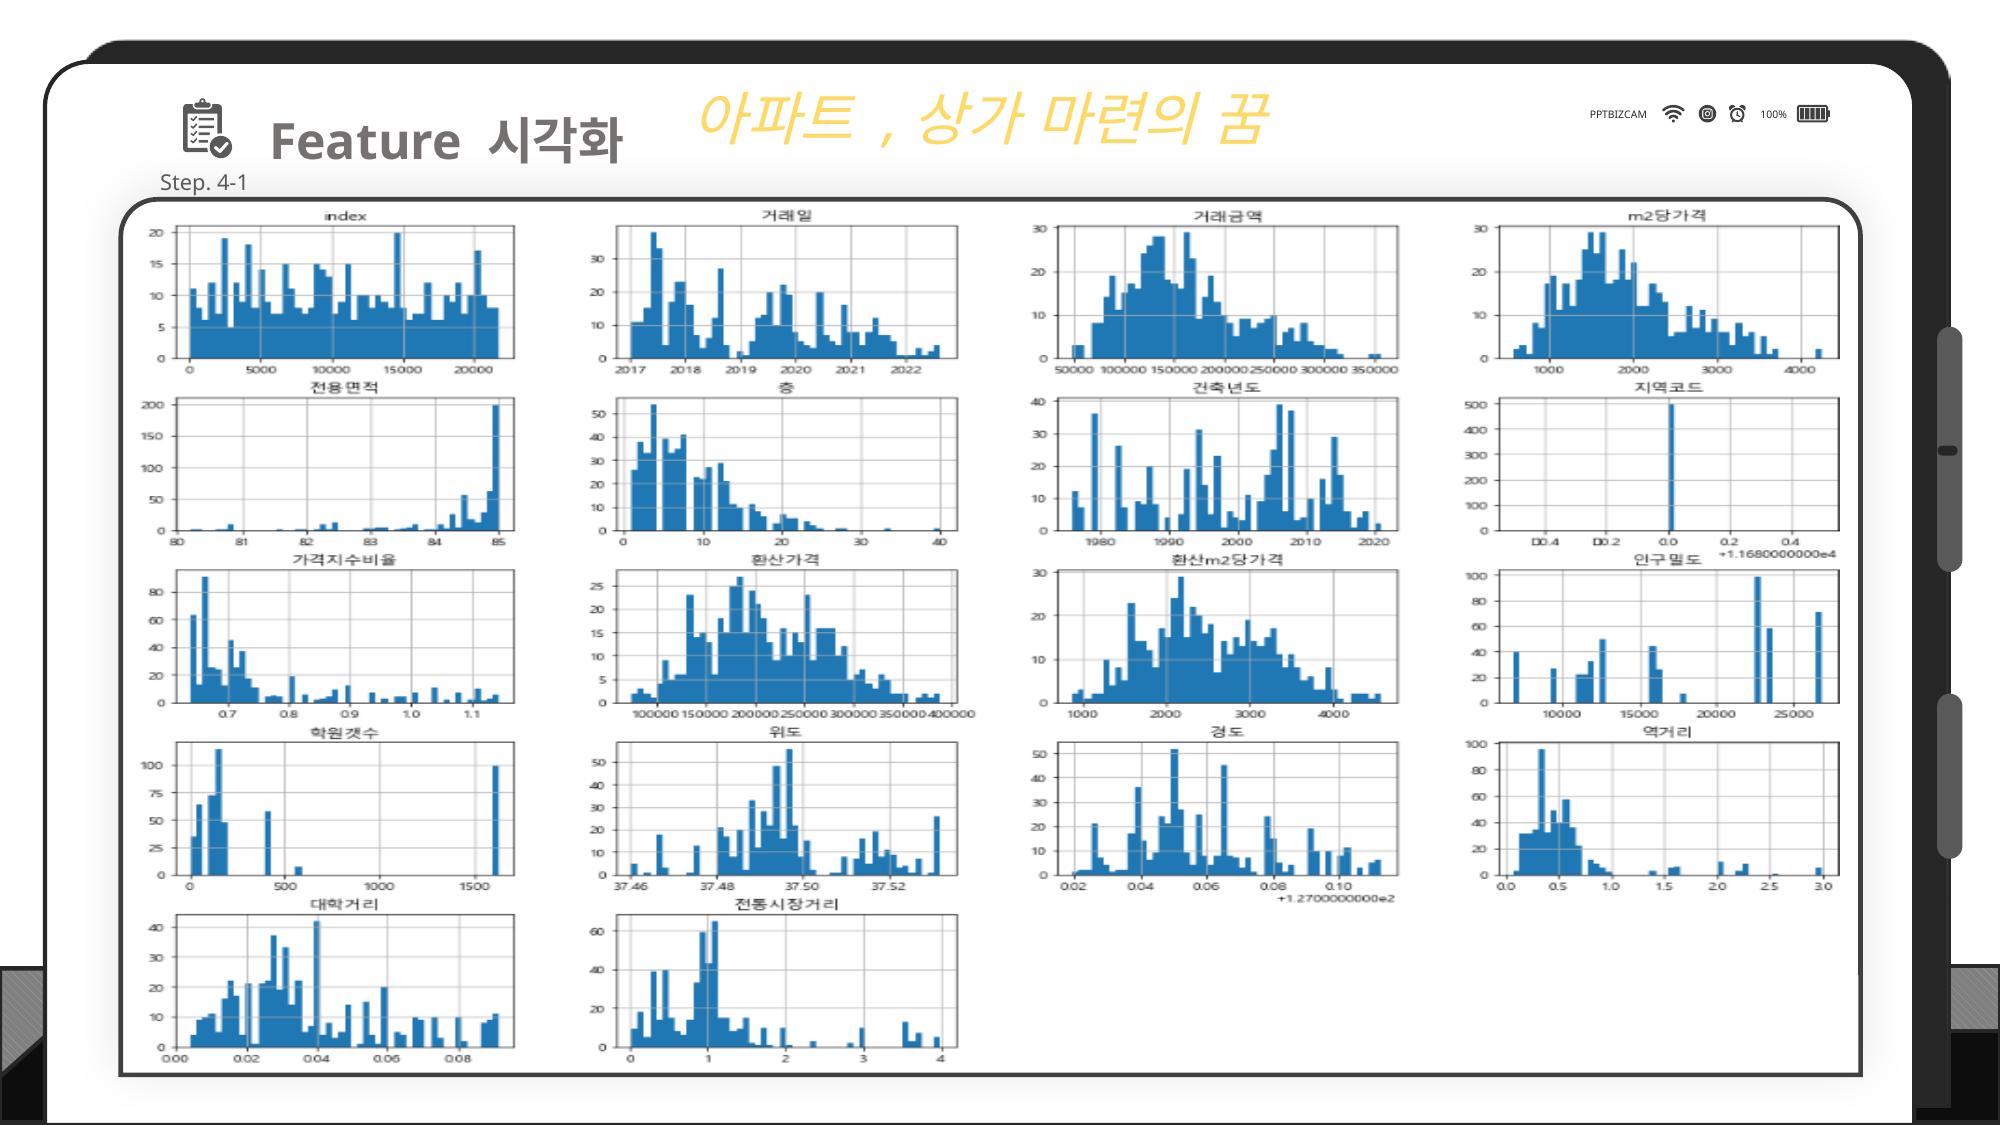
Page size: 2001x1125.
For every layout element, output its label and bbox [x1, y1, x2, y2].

text_box [0, 61, 2000, 1125]
picture [139, 208, 1840, 1069]
text_box [144, 98, 266, 199]
